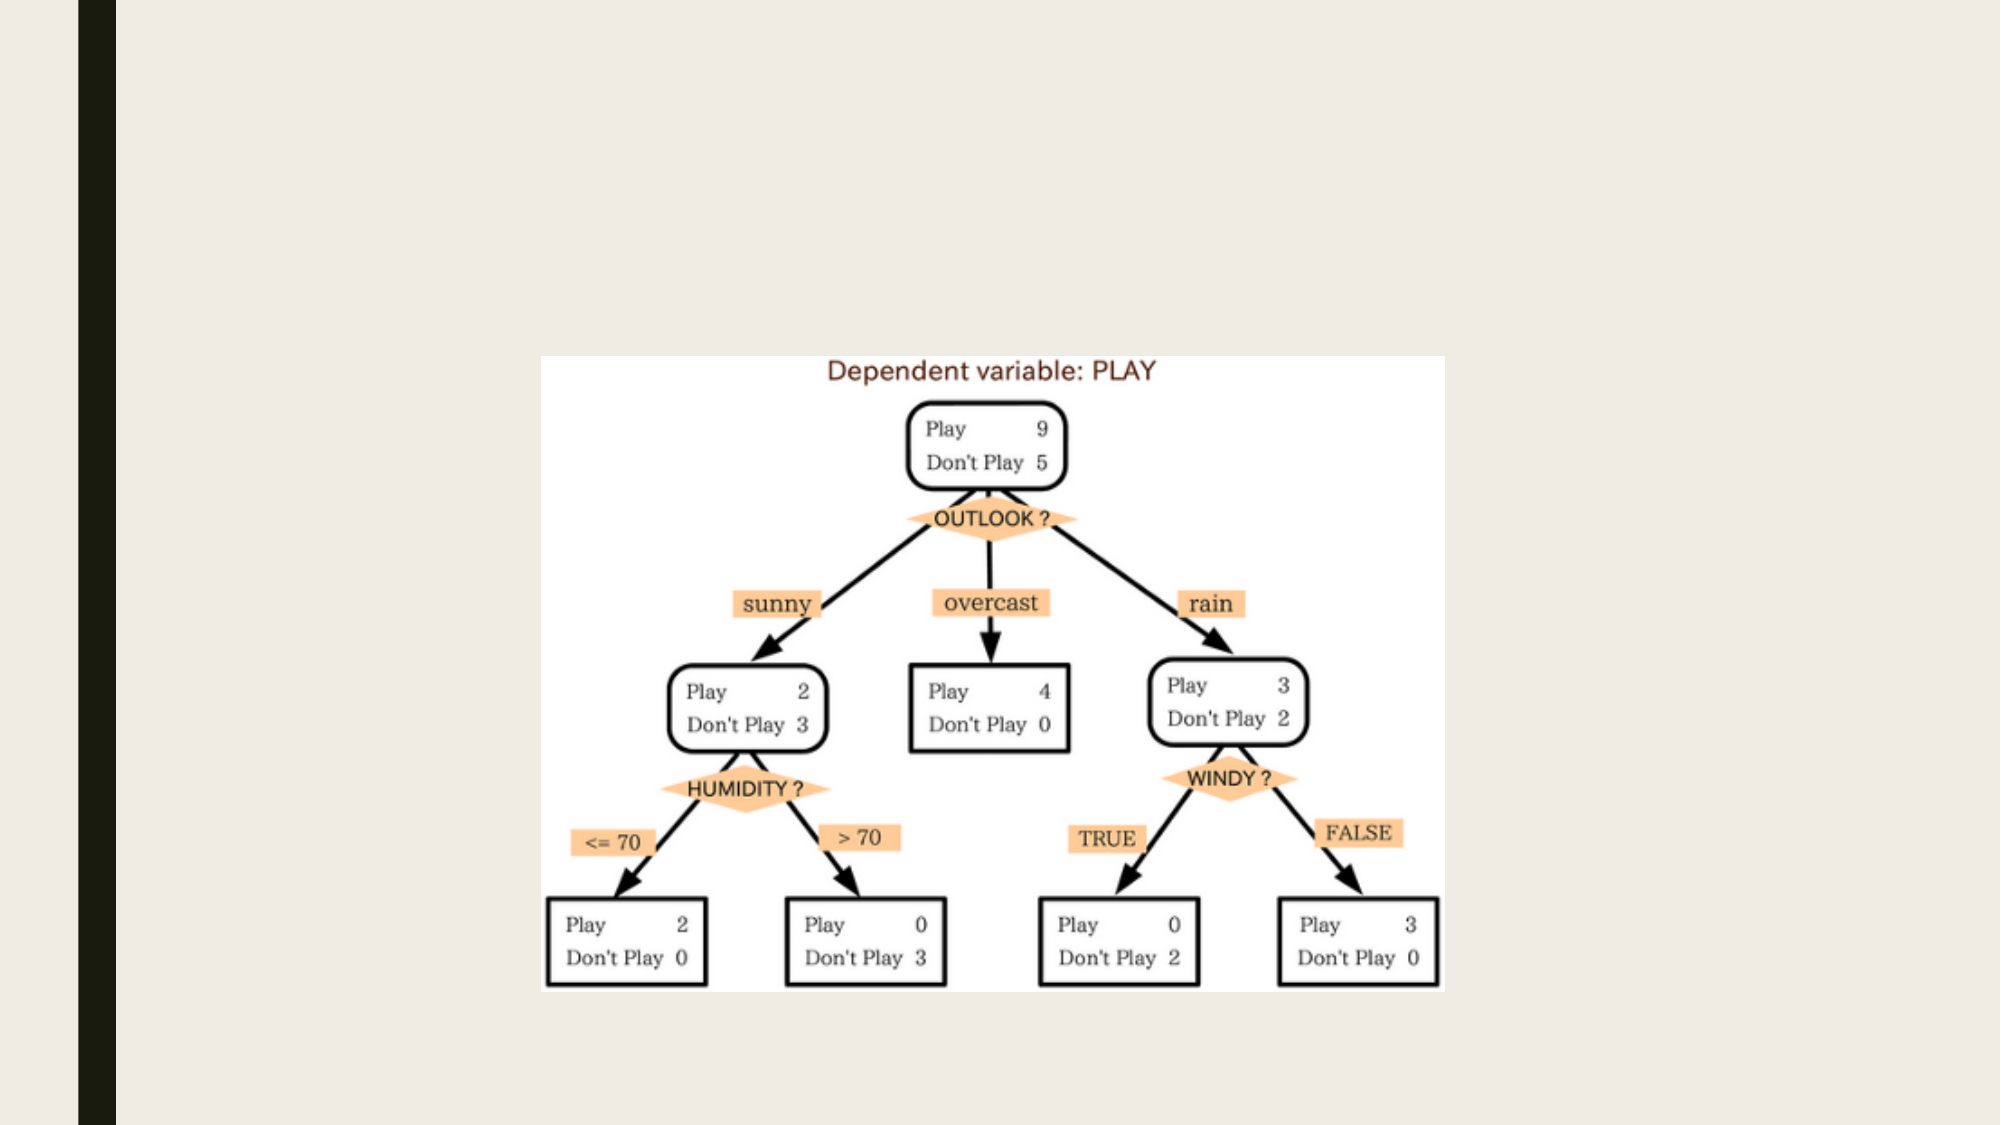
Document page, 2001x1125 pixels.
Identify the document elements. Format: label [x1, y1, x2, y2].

picture [541, 356, 1445, 992]
